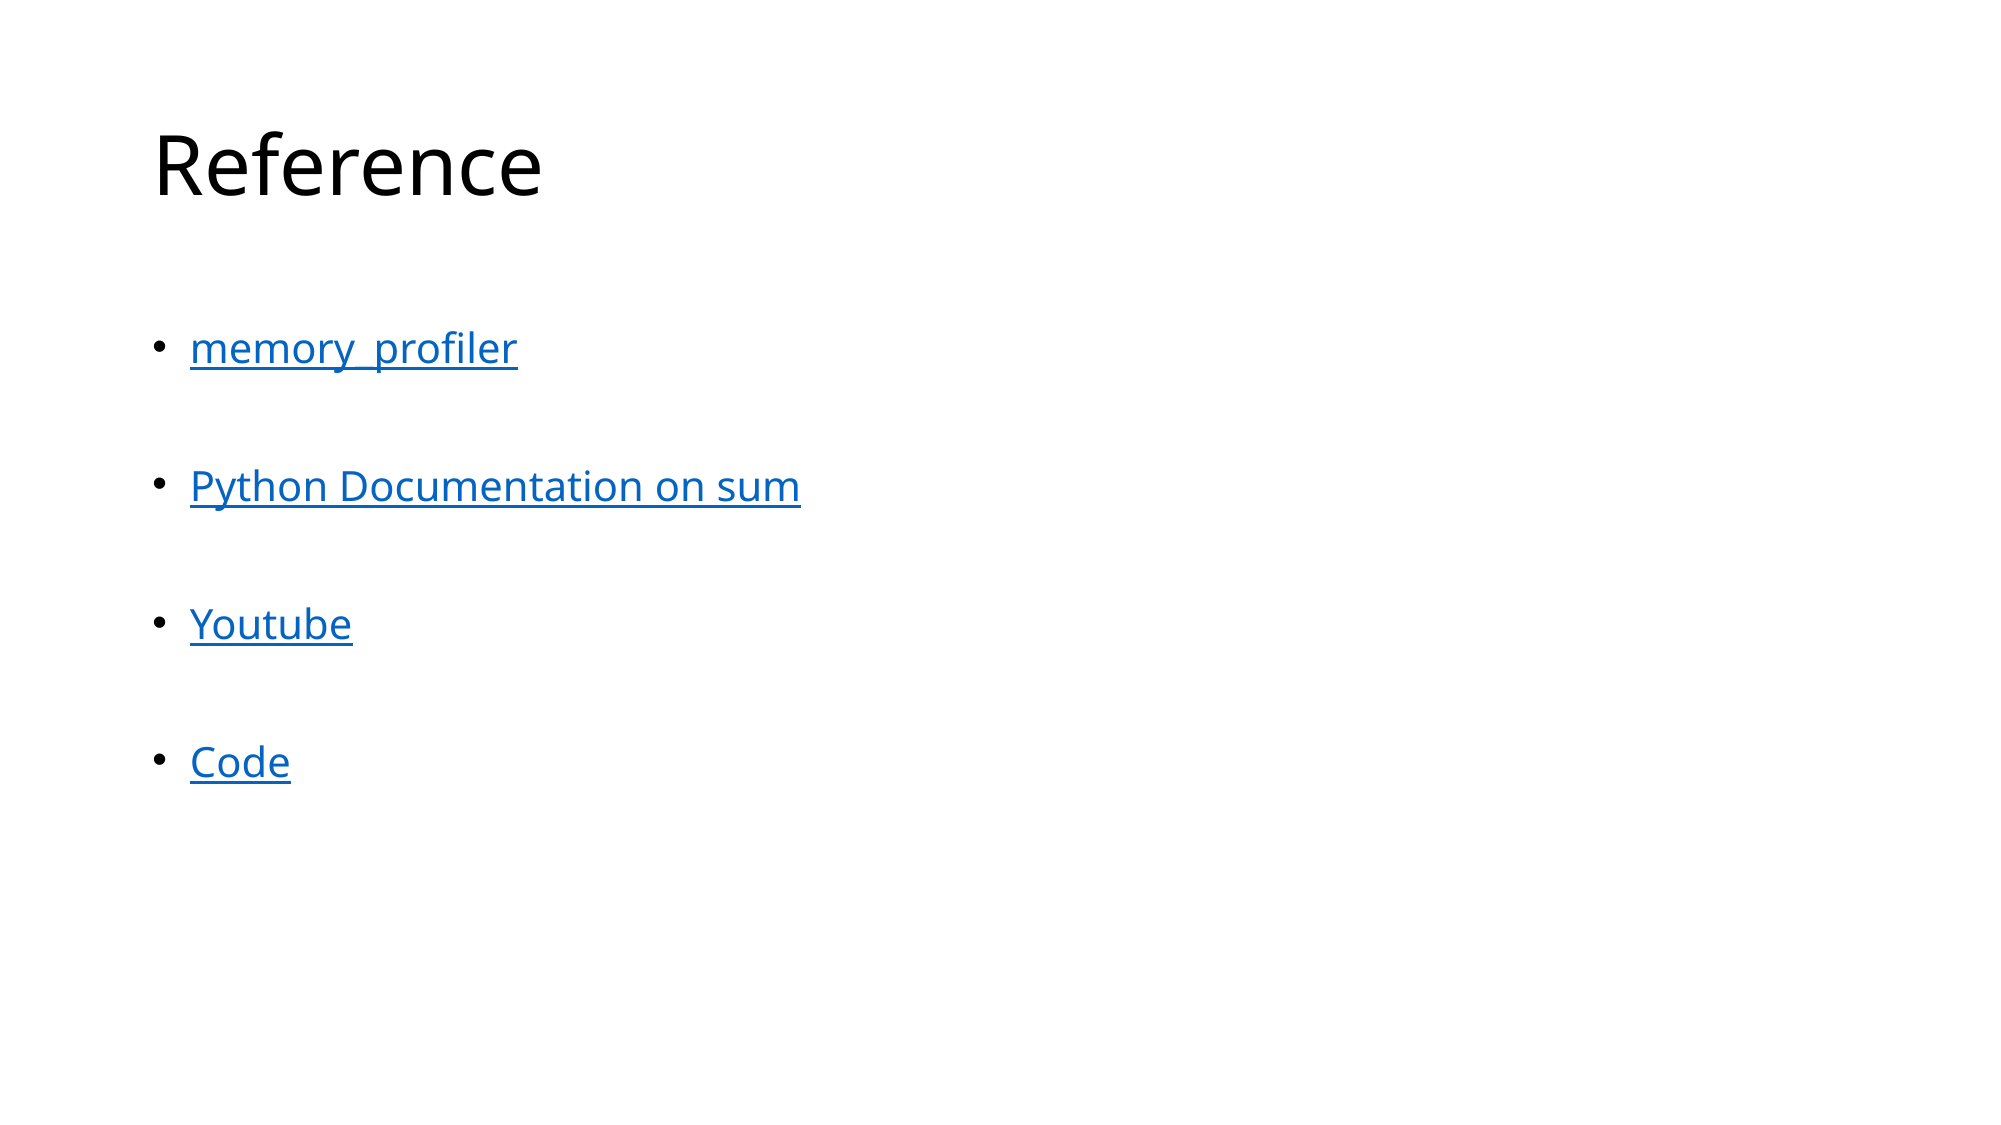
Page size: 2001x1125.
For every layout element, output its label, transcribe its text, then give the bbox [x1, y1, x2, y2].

list memory_profiler Python Documentation on sum Youtube Code [137, 244, 1863, 980]
title Reference [137, 59, 1863, 244]
